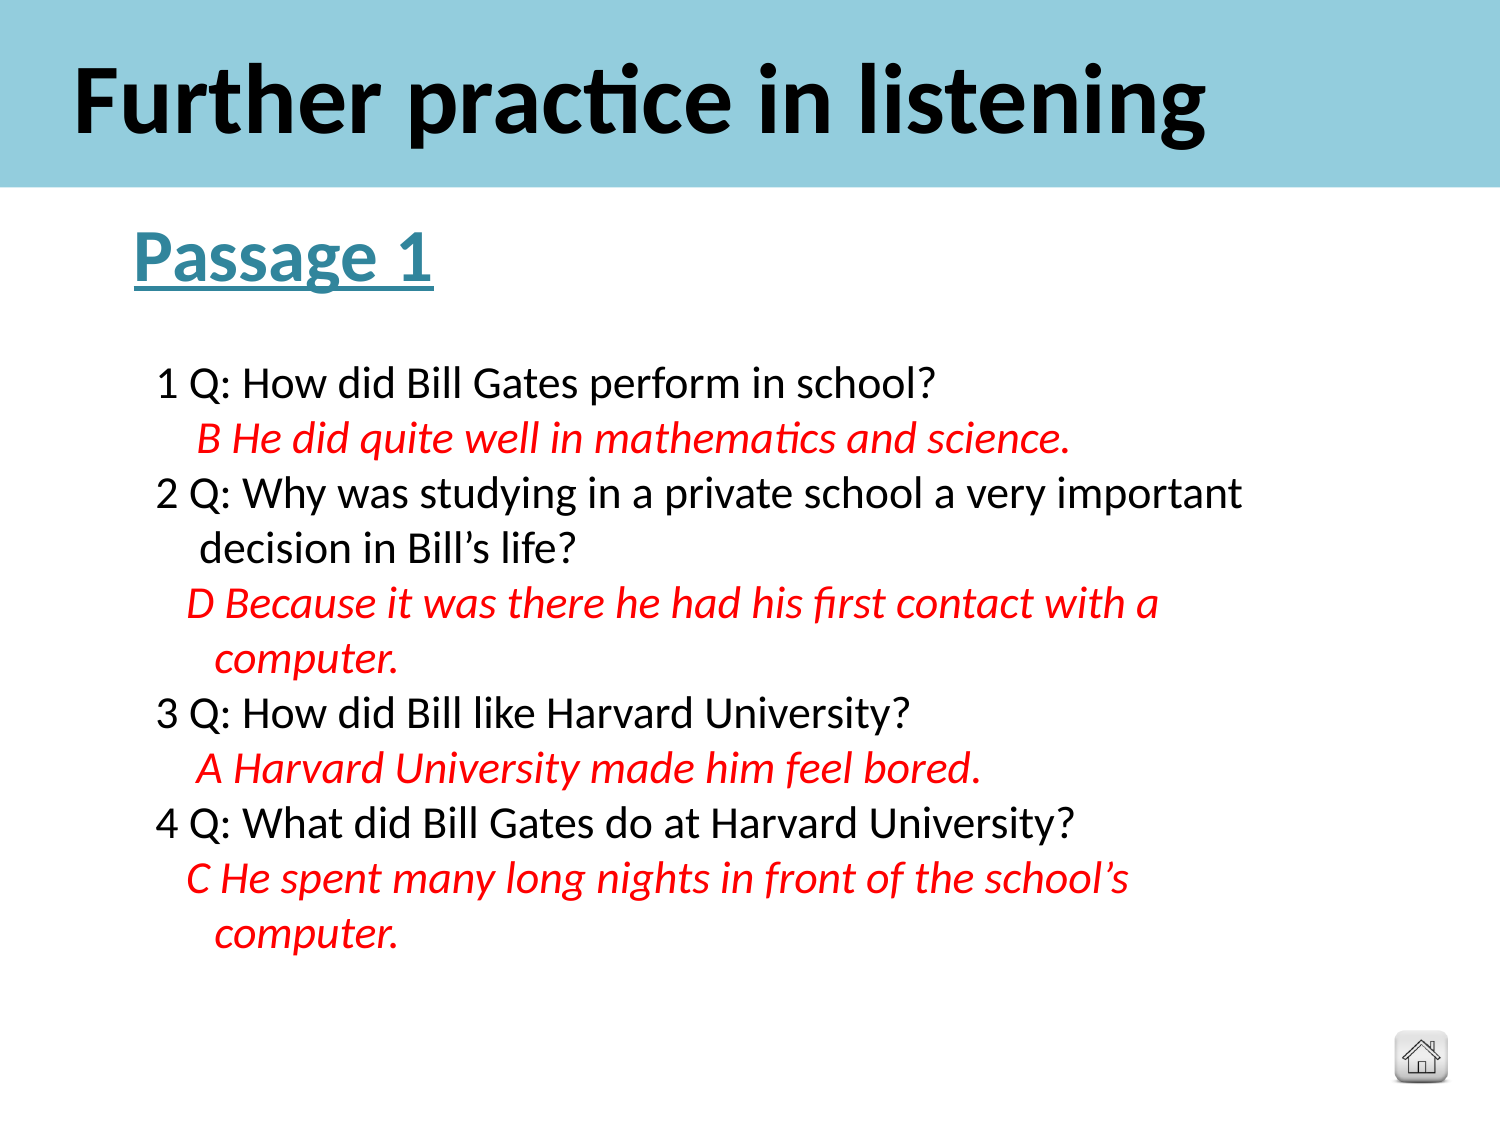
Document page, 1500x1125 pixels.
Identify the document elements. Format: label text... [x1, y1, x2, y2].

text_box 1 Q: How did Bill Gates perform in school? B He did quite well in mathematics and science. 2 Q: Why was studying in a private school a very important decision in Bill’s life? D Because it was there he had his first contact with a computer. 3 Q: How did Bill like Harvard University? A Harvard University made him feel bored. 4 Q: What did Bill Gates do at Harvard University? C He spent many long nights in front of the school’s computer. [140, 345, 1301, 1125]
picture [1382, 1019, 1460, 1097]
text_box Further practice in listening [0, 0, 1500, 190]
text_box Passage 1 [118, 199, 449, 304]
